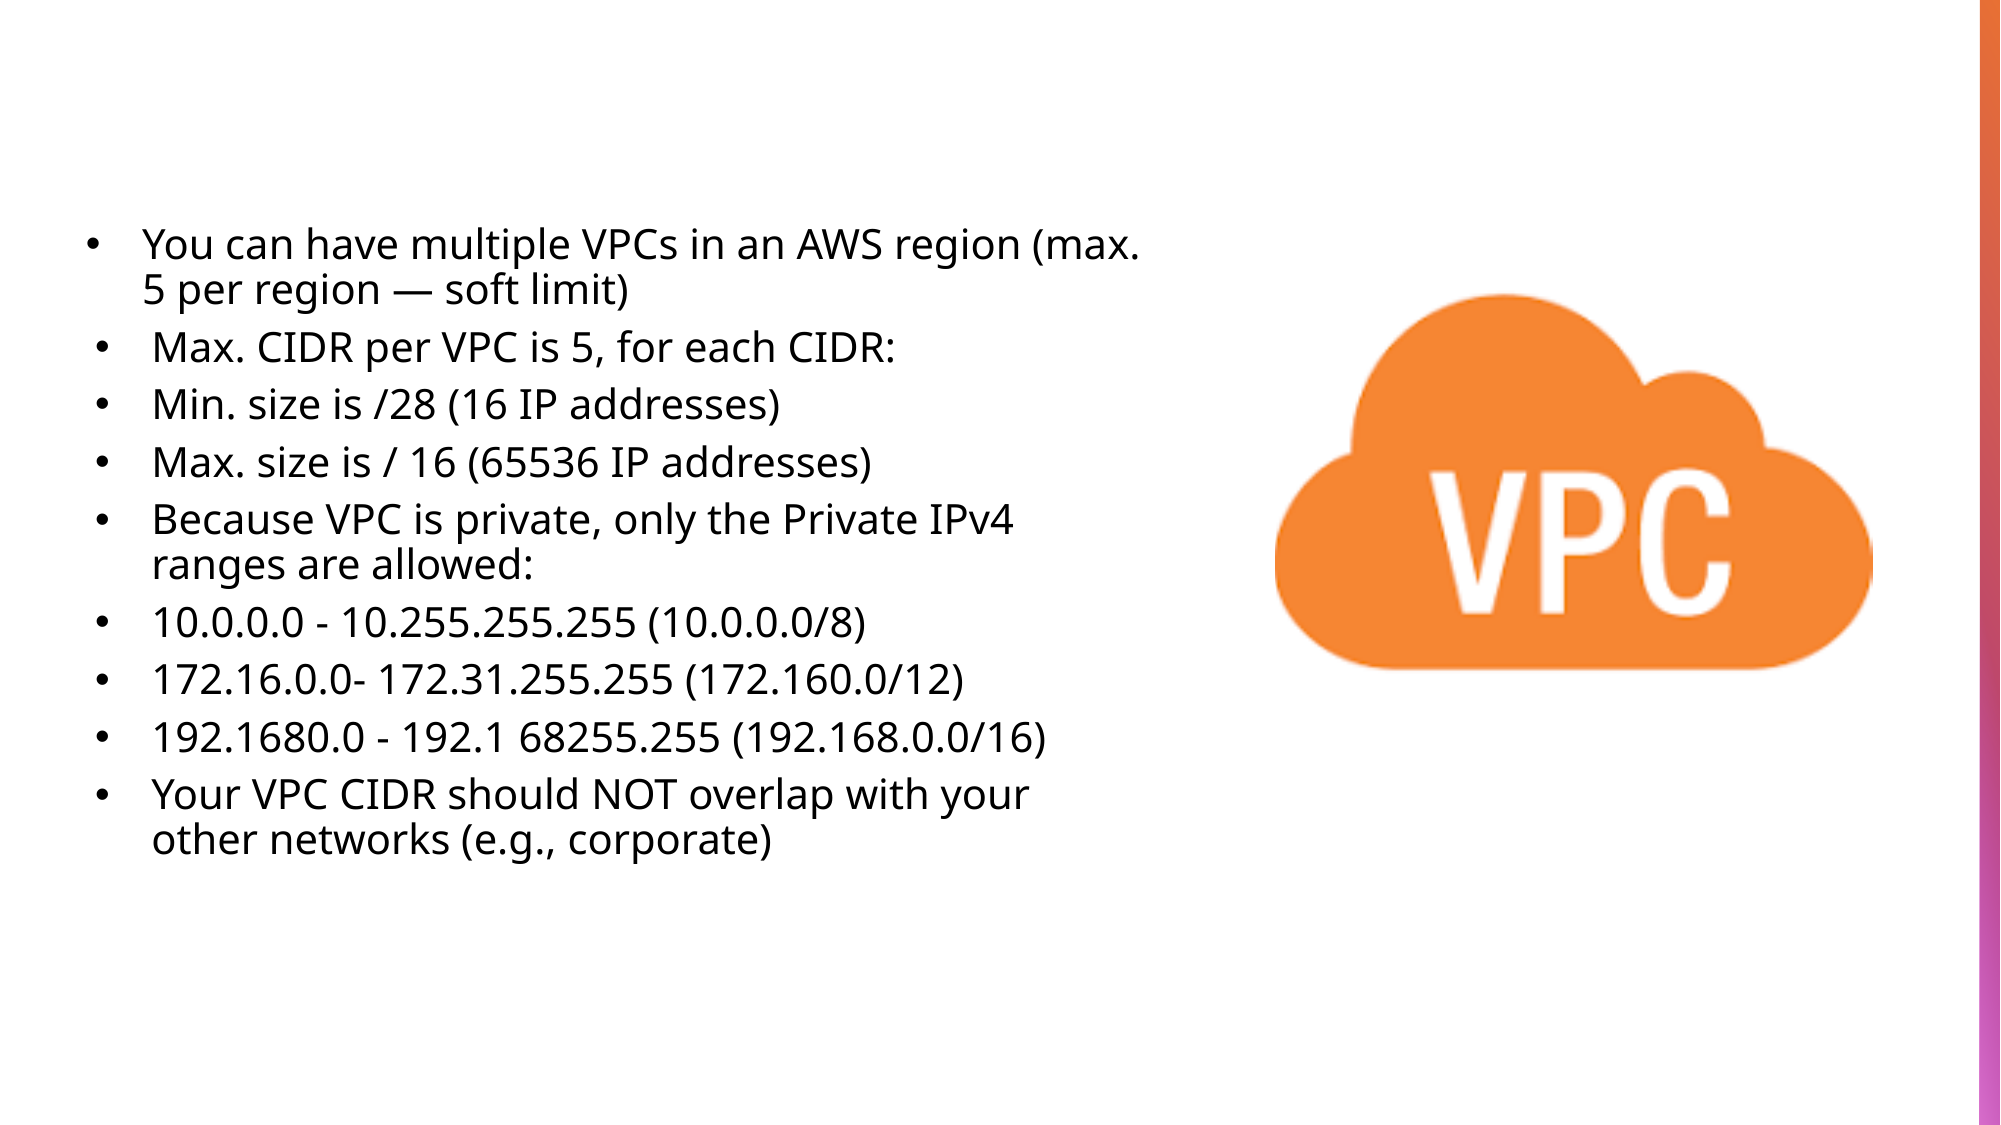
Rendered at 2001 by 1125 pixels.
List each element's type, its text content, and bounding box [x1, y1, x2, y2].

text_box You can have multiple VPCs in an AWS region (max. 5 per region — soft limit) Max. CIDR per VPC is 5, for each CIDR: Min. size is /28 (16 IP addresses) Max. size is / 16 (65536 IP addresses) Because VPC is private, only the Private IPv4 ranges are allowed: 10.0.0.0 - 10.255.255.255 (10.0.0.0/8) 172.16.0.0- 172.31.255.255 (172.160.0/12) 192.1680.0 - 192.1 68255.255 (192.168.0.0/16) Your VPC CIDR should NOT overlap with your other networks (e.g., corporate) [70, 216, 1159, 953]
picture [1274, 200, 1874, 765]
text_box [1979, 0, 2000, 1125]
